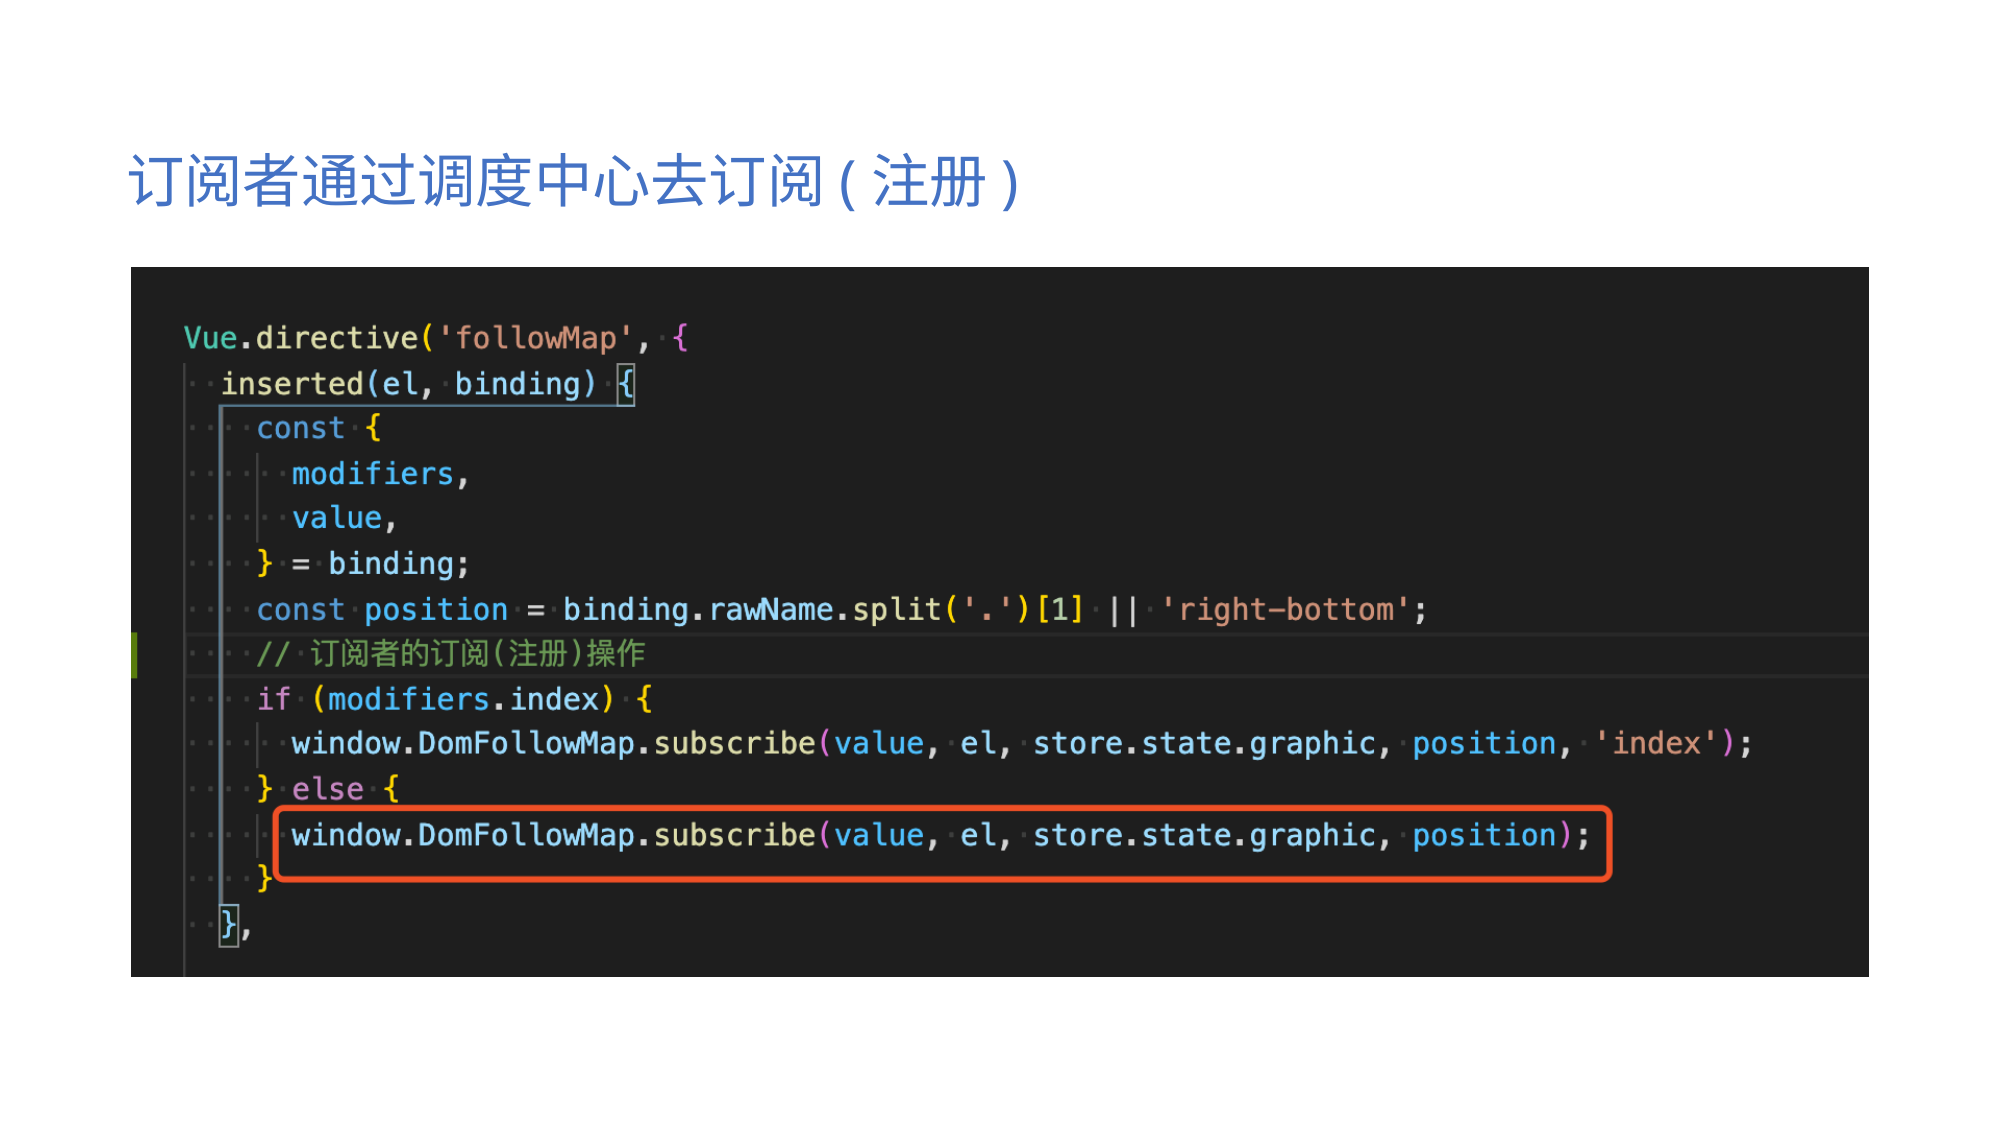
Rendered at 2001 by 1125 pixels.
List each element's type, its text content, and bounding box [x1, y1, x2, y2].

picture [131, 267, 1869, 977]
text_box 订阅者通过调度中心去订阅(注册) [111, 136, 1034, 222]
